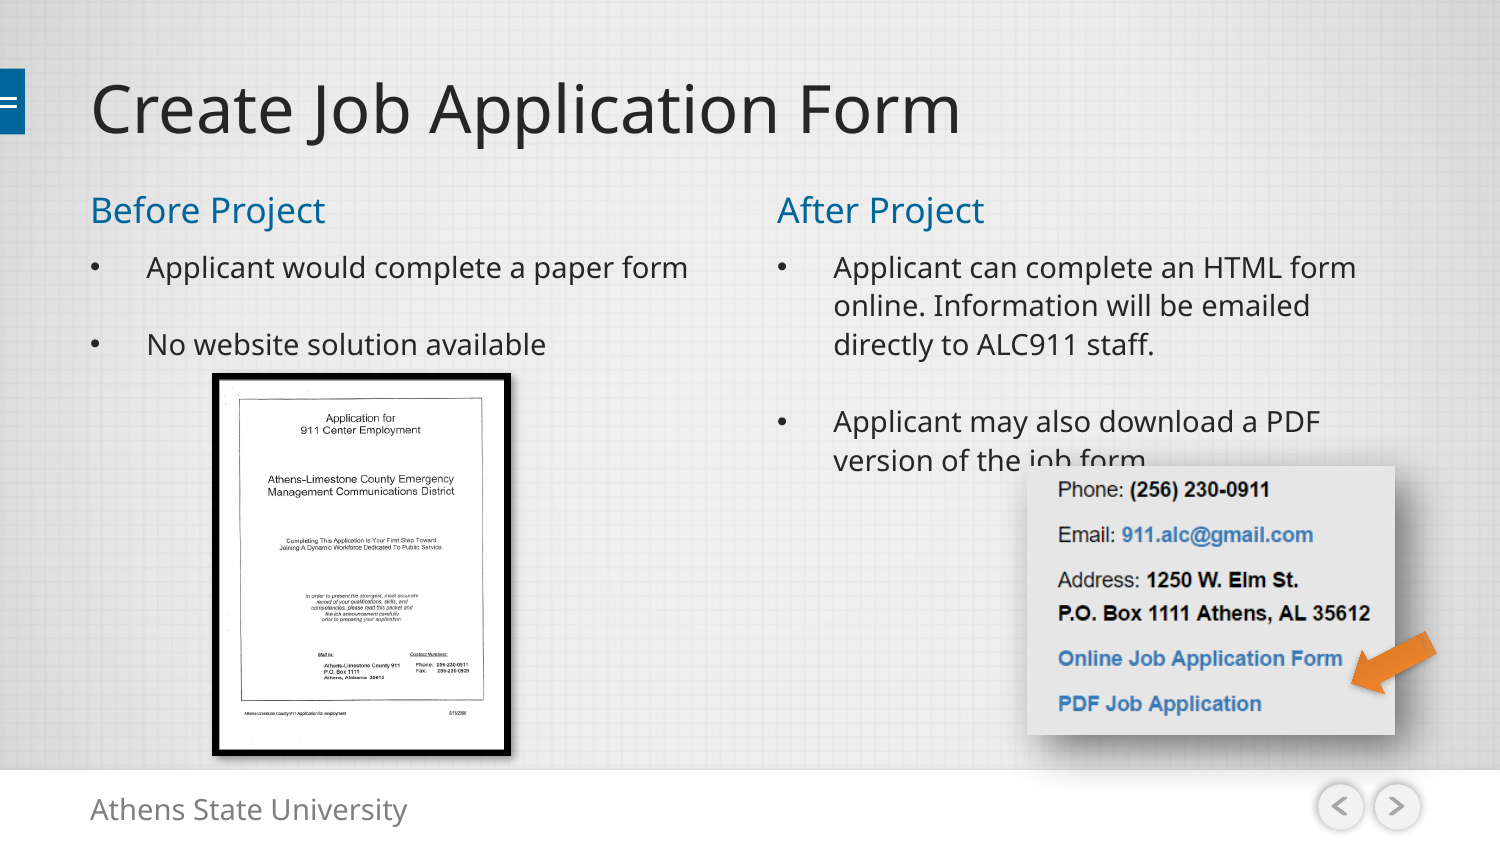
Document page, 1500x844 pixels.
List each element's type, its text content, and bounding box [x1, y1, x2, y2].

picture [0, 0, 1500, 770]
footer Athens State University [75, 784, 1163, 833]
list Before Project [75, 159, 738, 238]
title Create Job Application Form [75, 71, 1325, 142]
list After Project [761, 159, 1425, 238]
list Applicant can complete an HTML form online. Information will be emailed directly to ALC911 staff. Applicant may also download a PDF version of the job form. [761, 238, 1425, 725]
list Applicant would complete a paper form No website solution available [75, 238, 738, 725]
text_box [1399, 631, 1437, 673]
